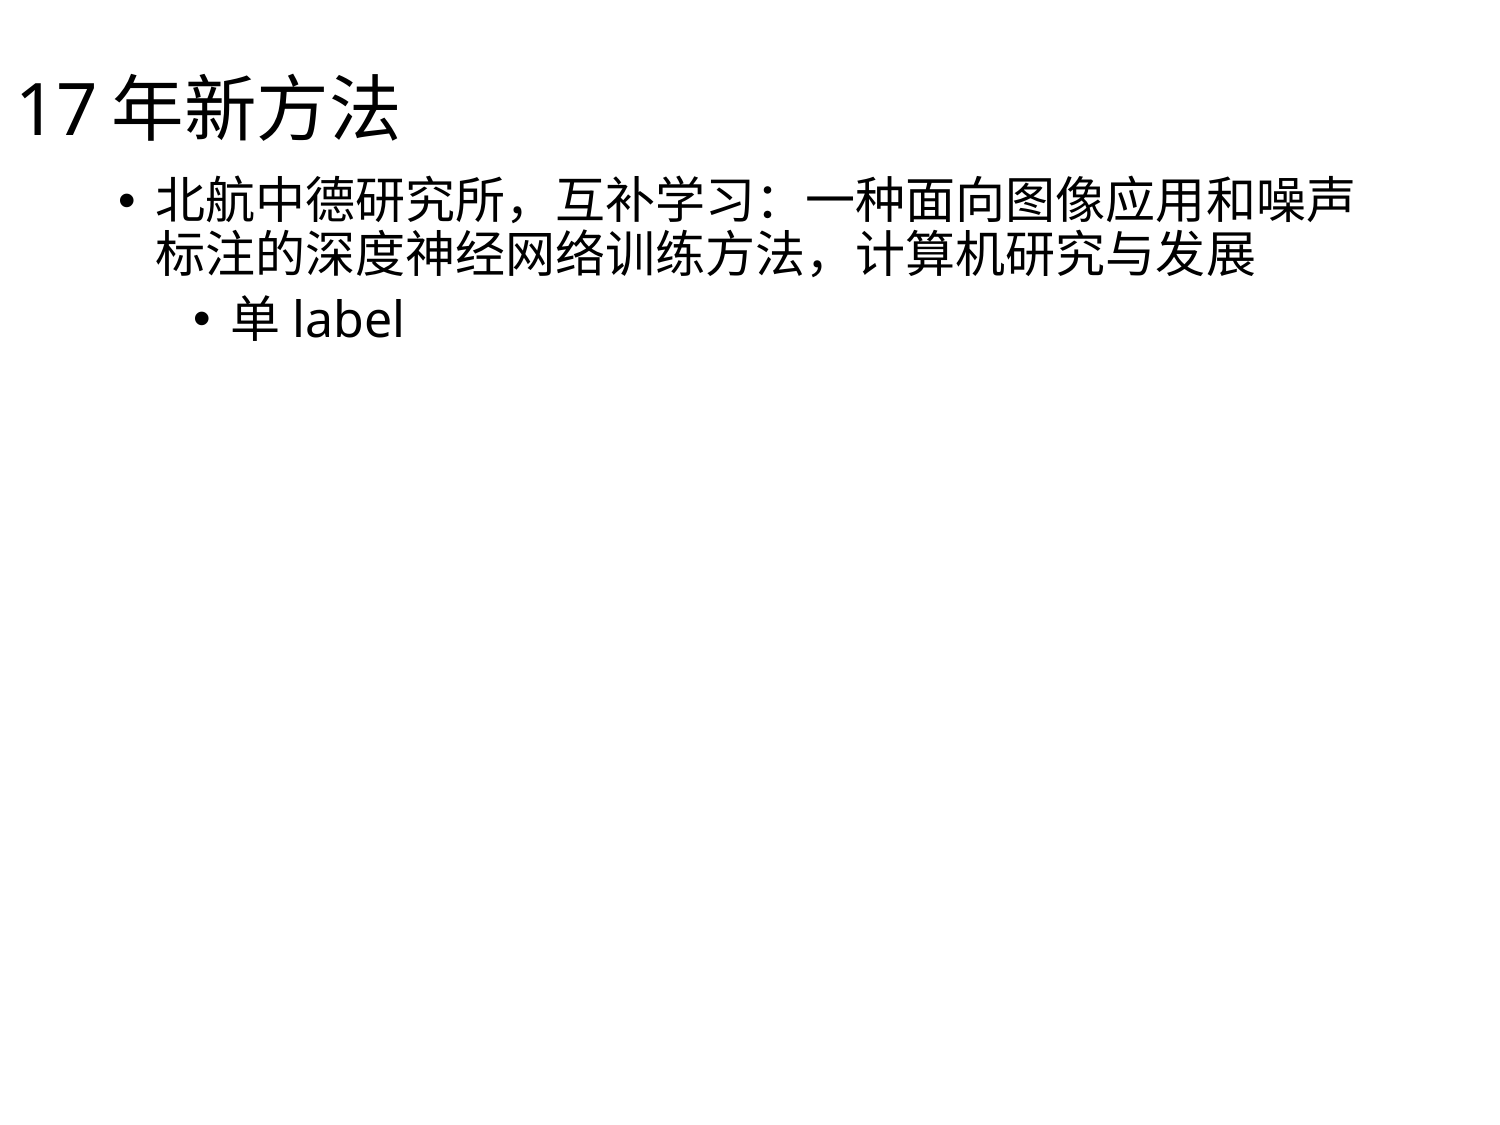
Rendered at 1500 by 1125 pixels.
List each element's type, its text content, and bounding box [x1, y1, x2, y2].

title 17年新方法 [0, 65, 531, 159]
list 北航中德研究所，互补学习：一种面向图像应用和噪声标注的深度神经网络训练方法，计算机研究与发展 单label [103, 168, 1397, 1014]
